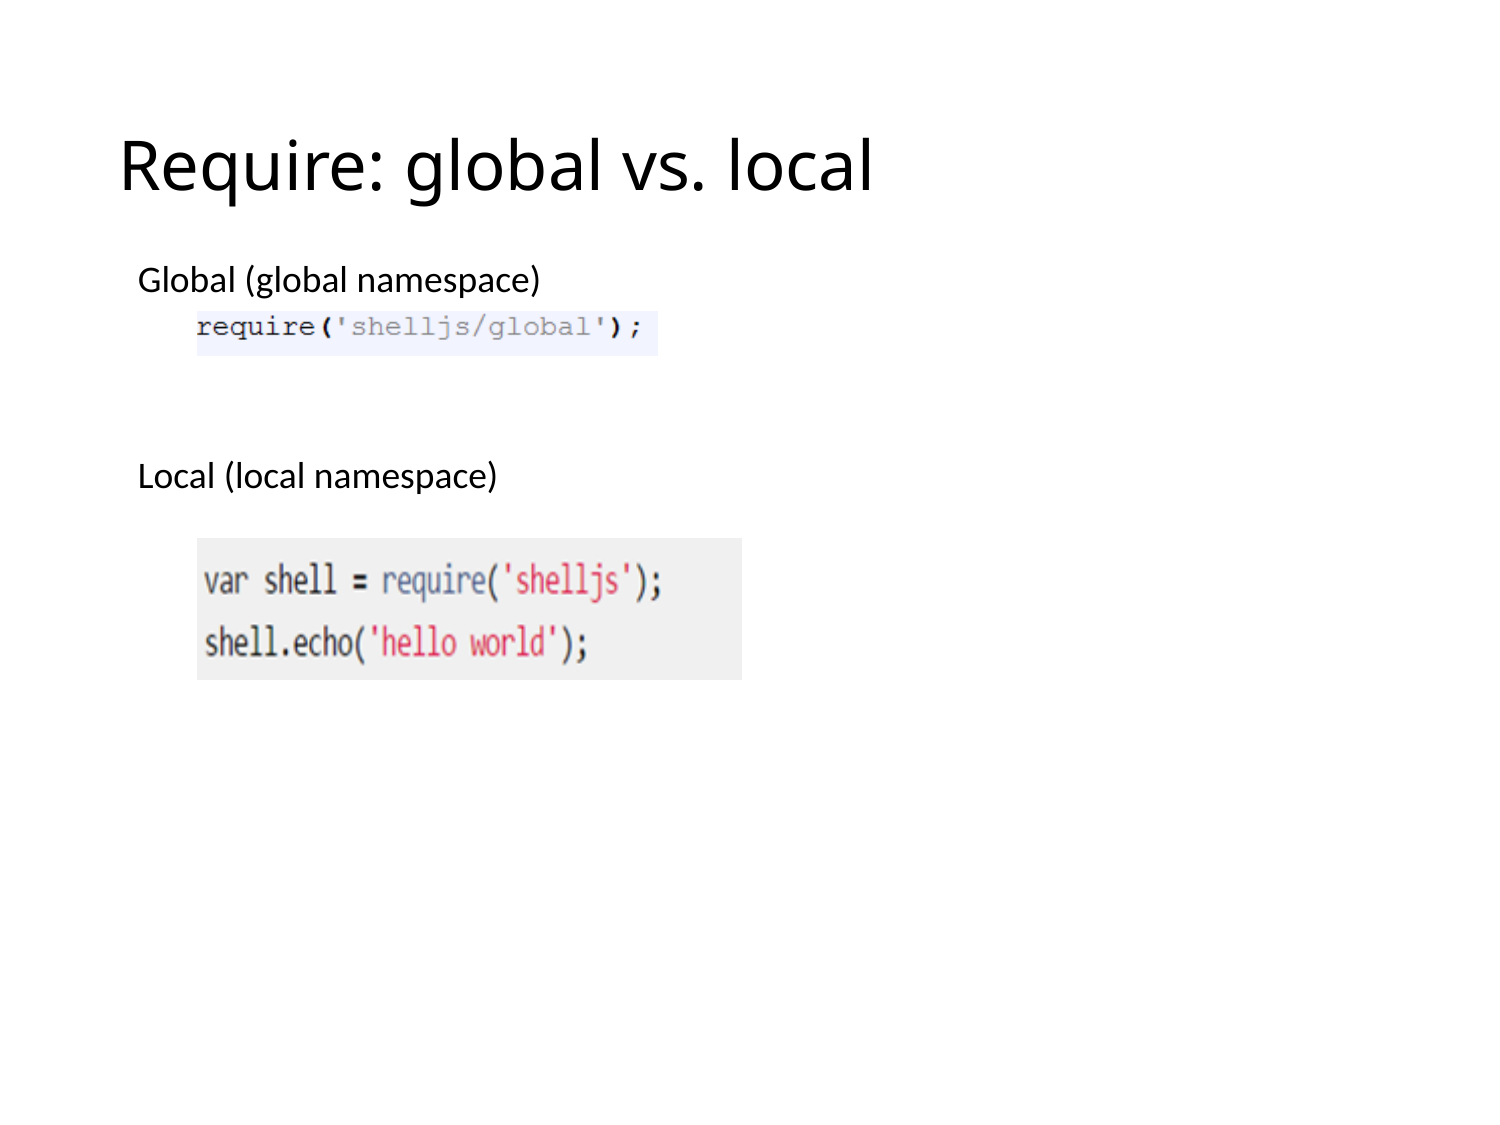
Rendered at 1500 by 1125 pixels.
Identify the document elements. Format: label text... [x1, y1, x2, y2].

picture [197, 311, 658, 356]
title Require: global vs. local [103, 59, 1397, 278]
text_box Global (global namespace) [123, 247, 557, 308]
picture [197, 538, 742, 680]
text_box Local (local namespace) [123, 444, 514, 504]
